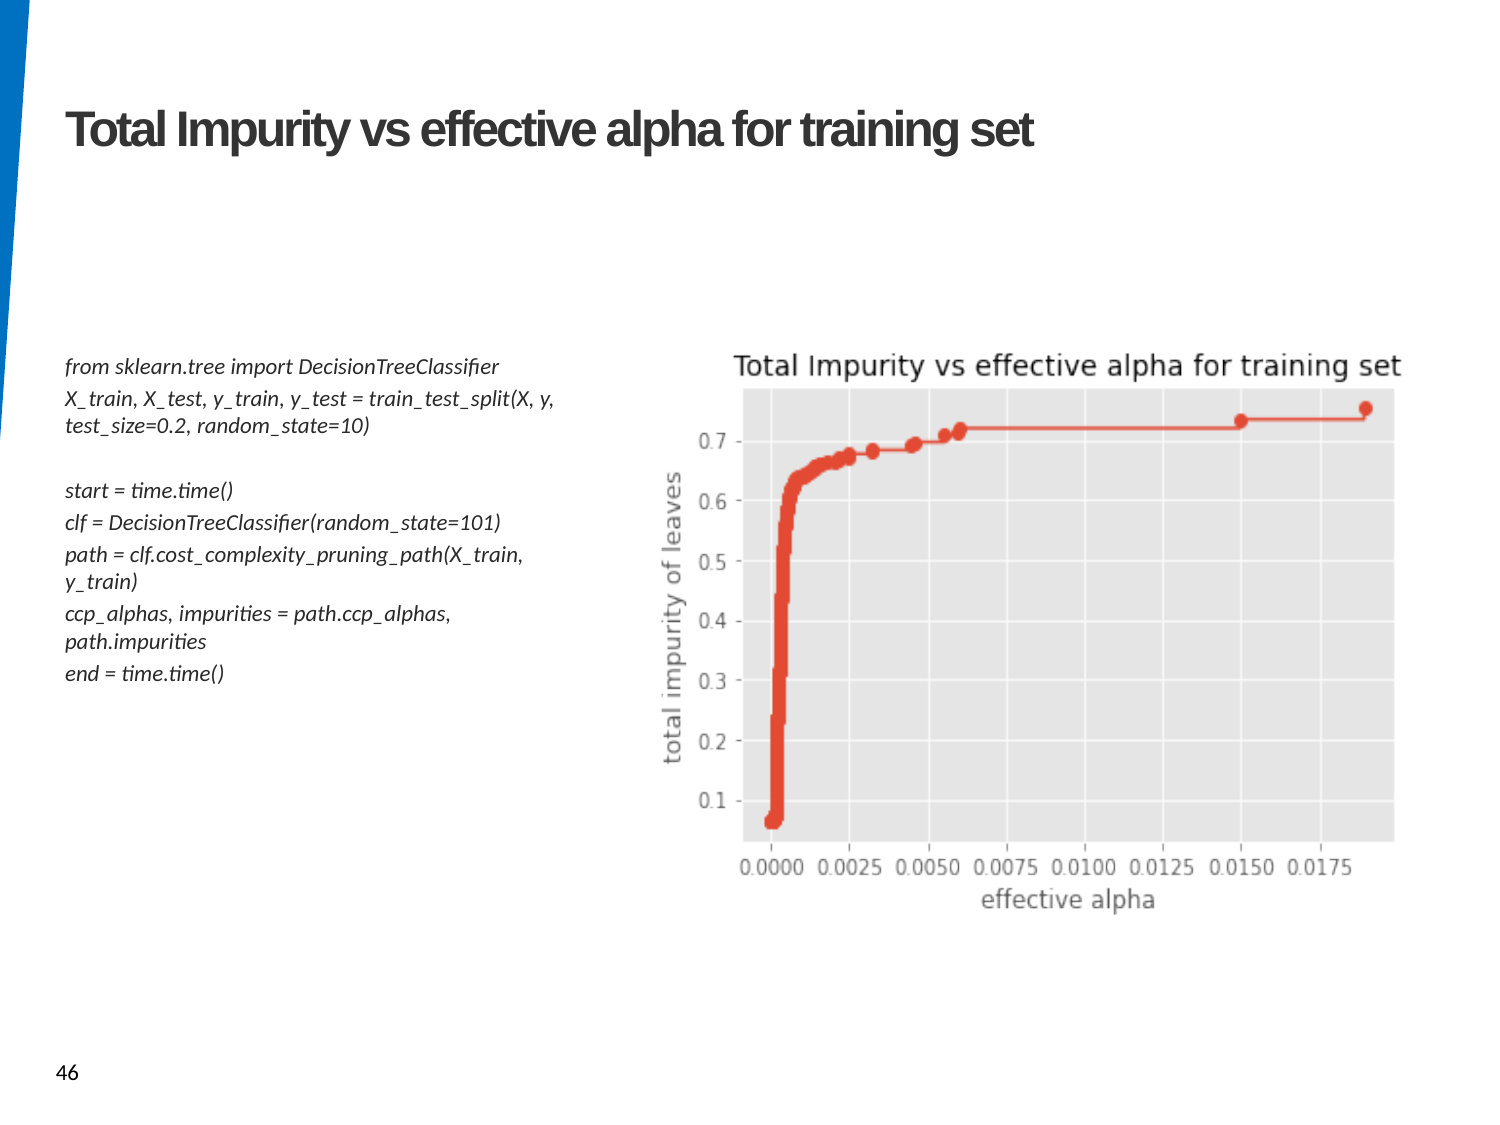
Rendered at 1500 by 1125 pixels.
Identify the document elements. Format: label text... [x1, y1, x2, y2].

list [649, 339, 1416, 928]
list from sklearn.tree import DecisionTreeClassifier X_train, X_test, y_train, y_test = train_test_split(X, y, test_size=0.2, random_state=10) start = time.time() clf = DecisionTreeClassifier(random_state=101) path = clf.cost_complexity_pruning_path(X_train, y_train) ccp_alphas, impurities = path.ccp_alphas, path.impurities end = time.time() [50, 343, 600, 719]
list Total Impurity vs effective alpha for training set [50, 24, 1088, 213]
